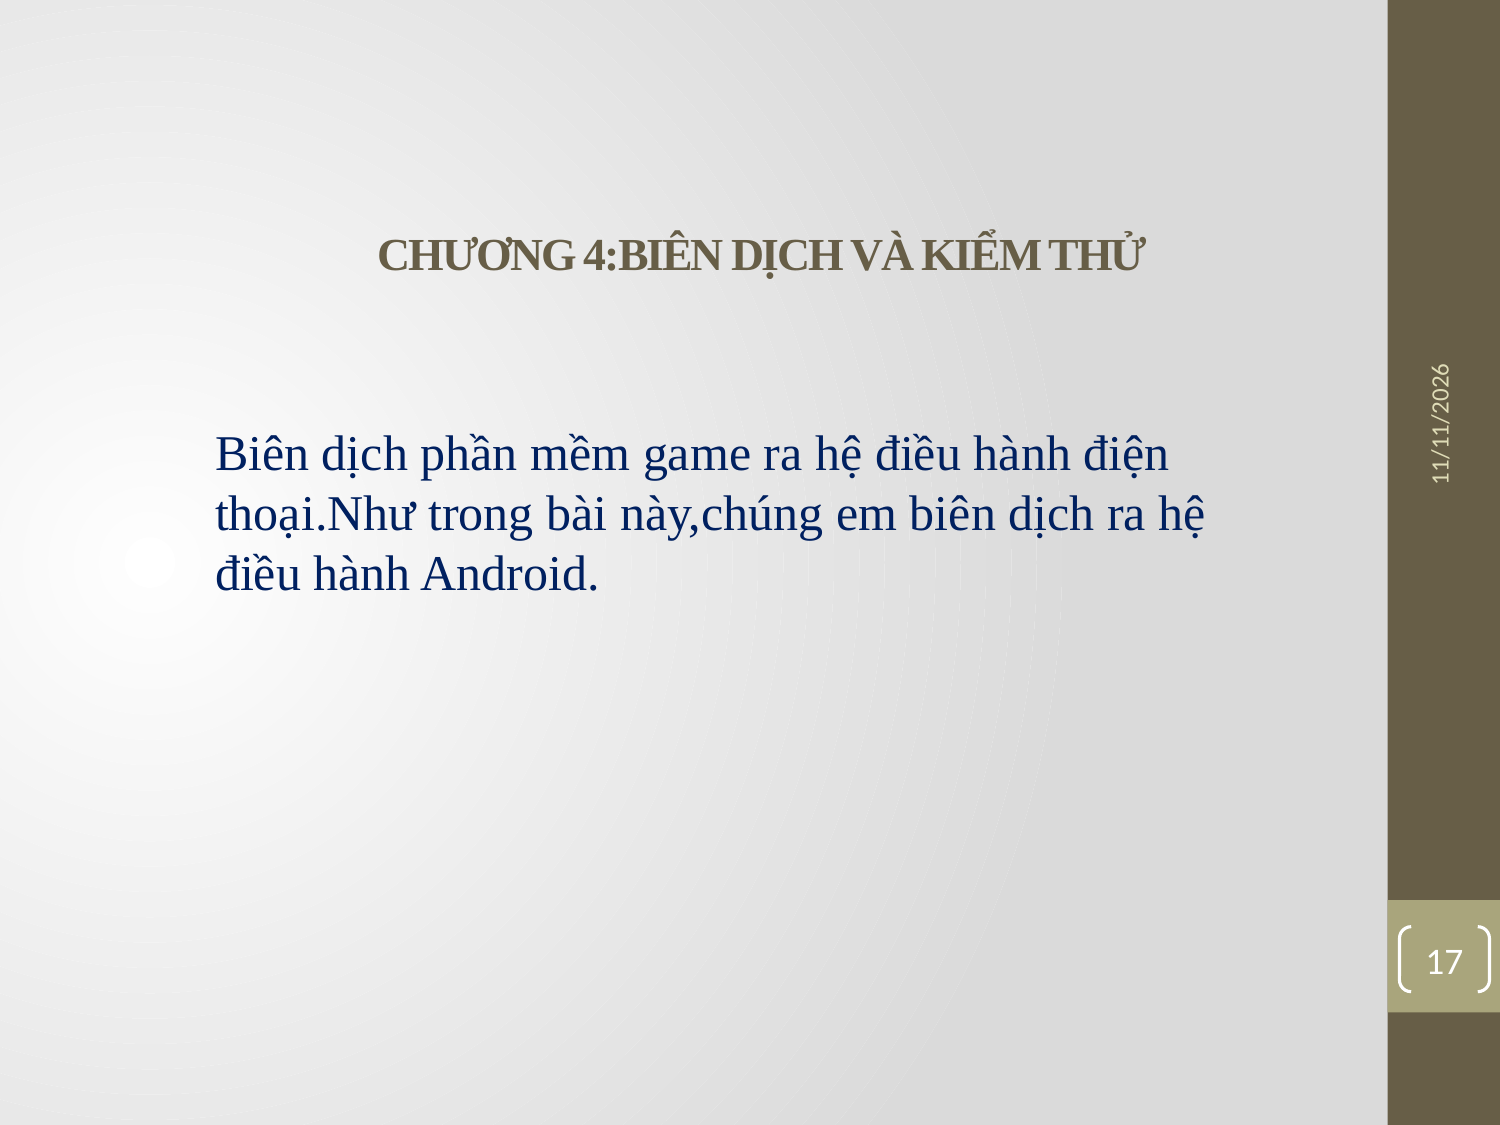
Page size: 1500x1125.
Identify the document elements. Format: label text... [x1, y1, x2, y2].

subtitle Biên dịch phần mềm game ra hệ điều hành điện thoại.Như trong bài này,chúng em biên dịch ra hệ điều hành Android. [200, 412, 1313, 713]
title CHƯƠNG 4:BIÊN DỊCH VÀ KIỂM THỬ [237, 174, 1288, 288]
slide_number 17 [1397, 925, 1492, 994]
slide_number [1408, 100, 1469, 501]
